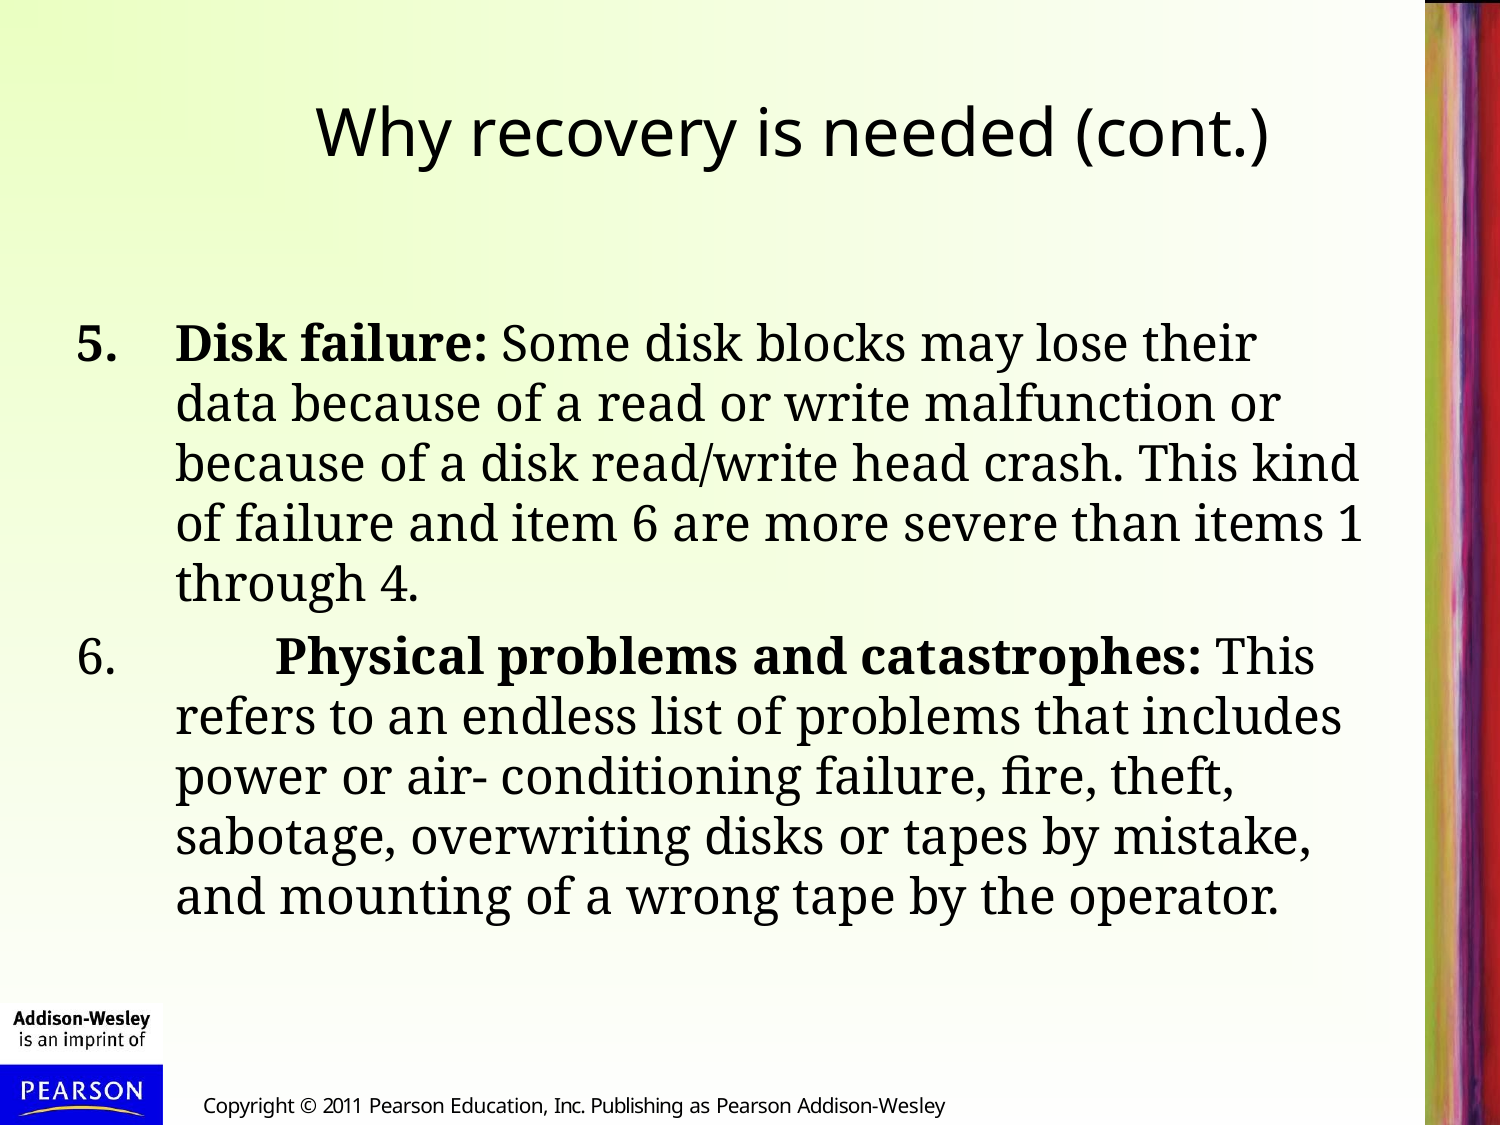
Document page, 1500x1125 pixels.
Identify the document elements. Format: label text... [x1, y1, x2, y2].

text_box Disk failure: Some disk blocks may lose their data because of a read or write malfunction or because of a disk read/write head crash. This kind of failure and item 6 are more severe than items 1 through 4. Physical problems and catastrophes: This refers to an endless list of problems that includes power or air- conditioning failure, fire, theft, sabotage, overwriting disks or tapes by mistake, and mounting of a wrong tape by the operator. [74, 309, 1368, 925]
title Why recovery is needed (cont.) [40, 31, 1386, 278]
picture [0, 0, 1500, 1125]
footer Copyright © 2011 Pearson Education, Inc. Publishing as Pearson Addison-Wesley [201, 1090, 1008, 1125]
